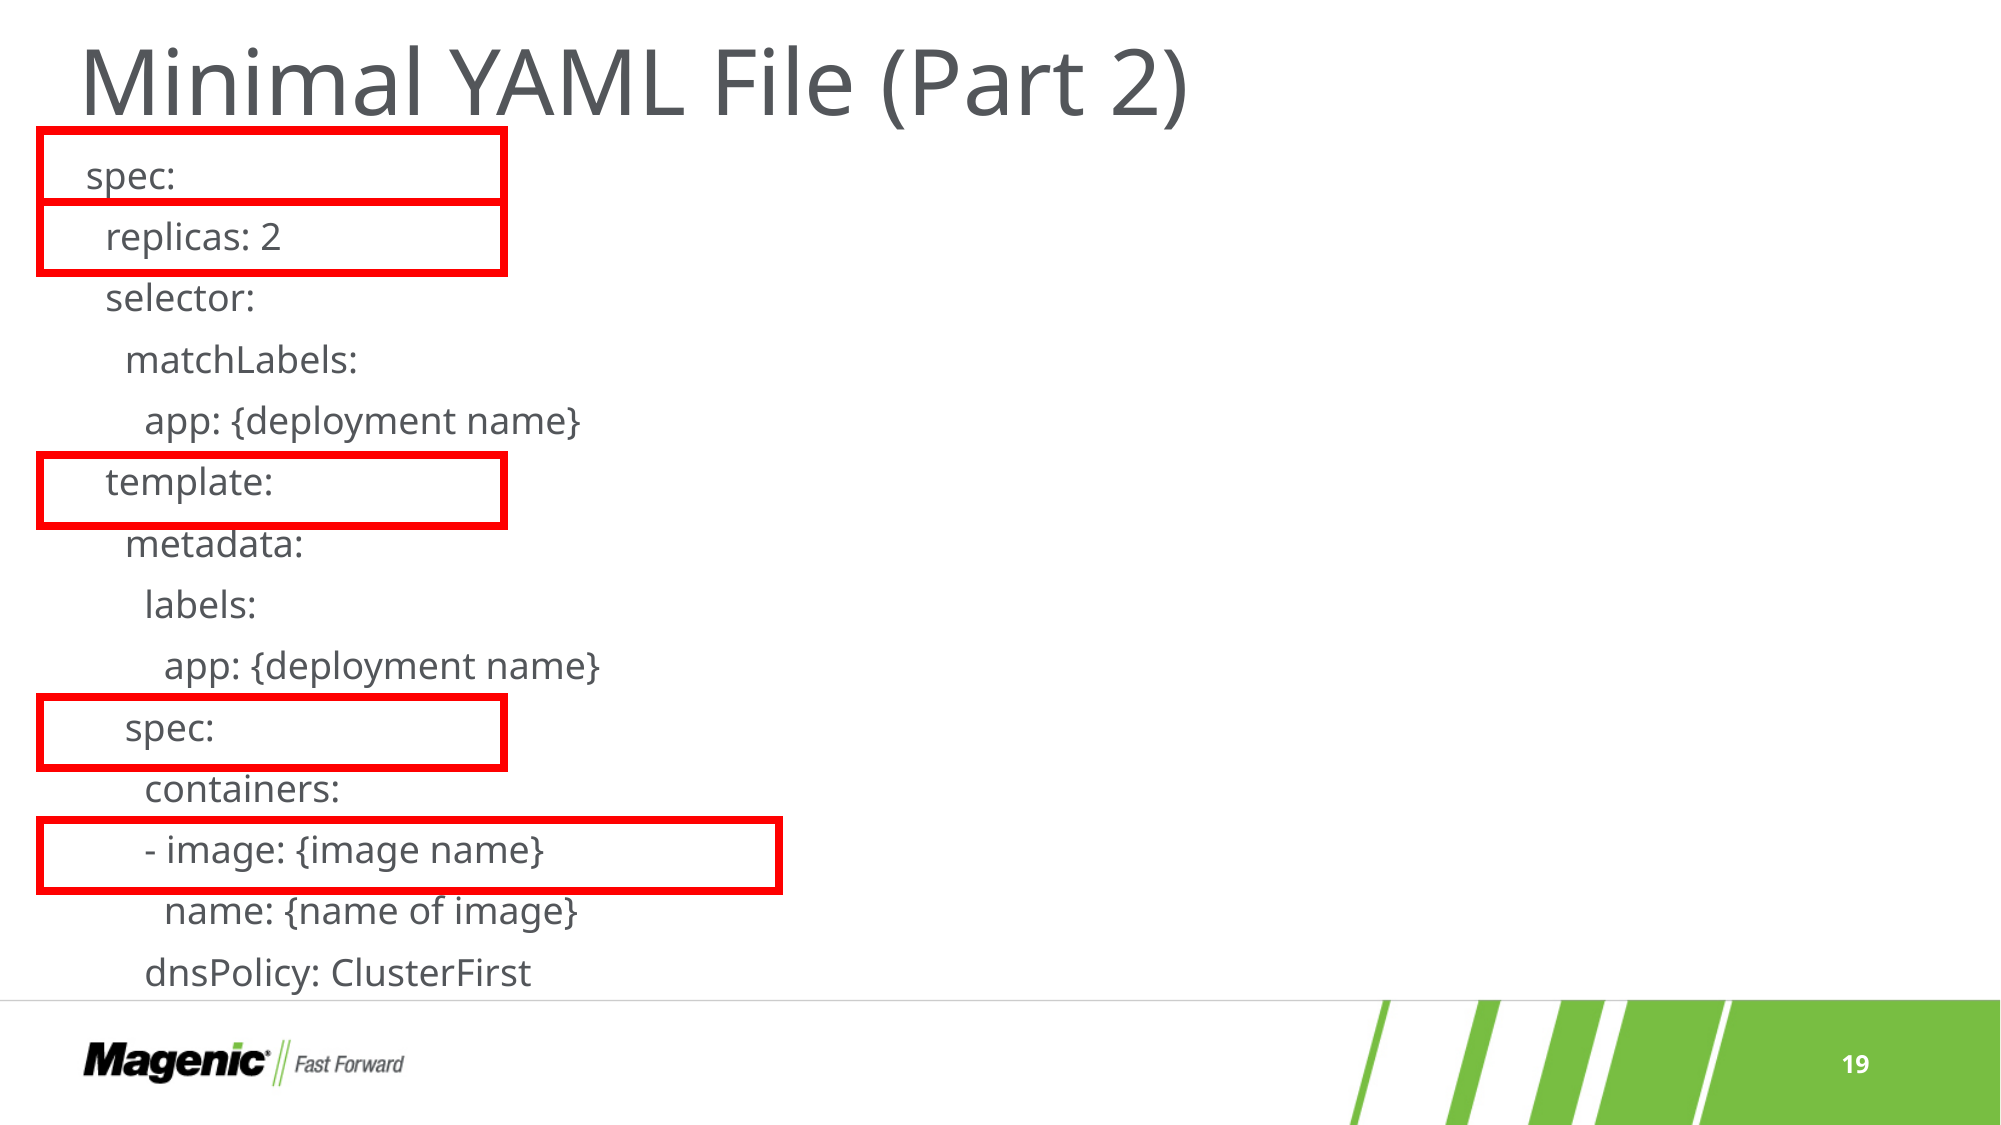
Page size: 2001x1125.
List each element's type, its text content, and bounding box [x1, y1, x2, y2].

title Minimal YAML File (Part 2) [63, 41, 1938, 131]
picture [0, 0, 2001, 1125]
text_box [39, 129, 505, 201]
text_box [39, 819, 780, 892]
text_box [39, 201, 505, 274]
text_box [39, 696, 505, 769]
list spec: replicas: 2 selector: matchLabels: app: {deployment name} template: metadata: labels: app: {deployment name} spec: containers: - image: {image name} name: {name of image} dnsPolicy: ClusterFirst [70, 149, 1946, 939]
text_box [39, 454, 505, 527]
